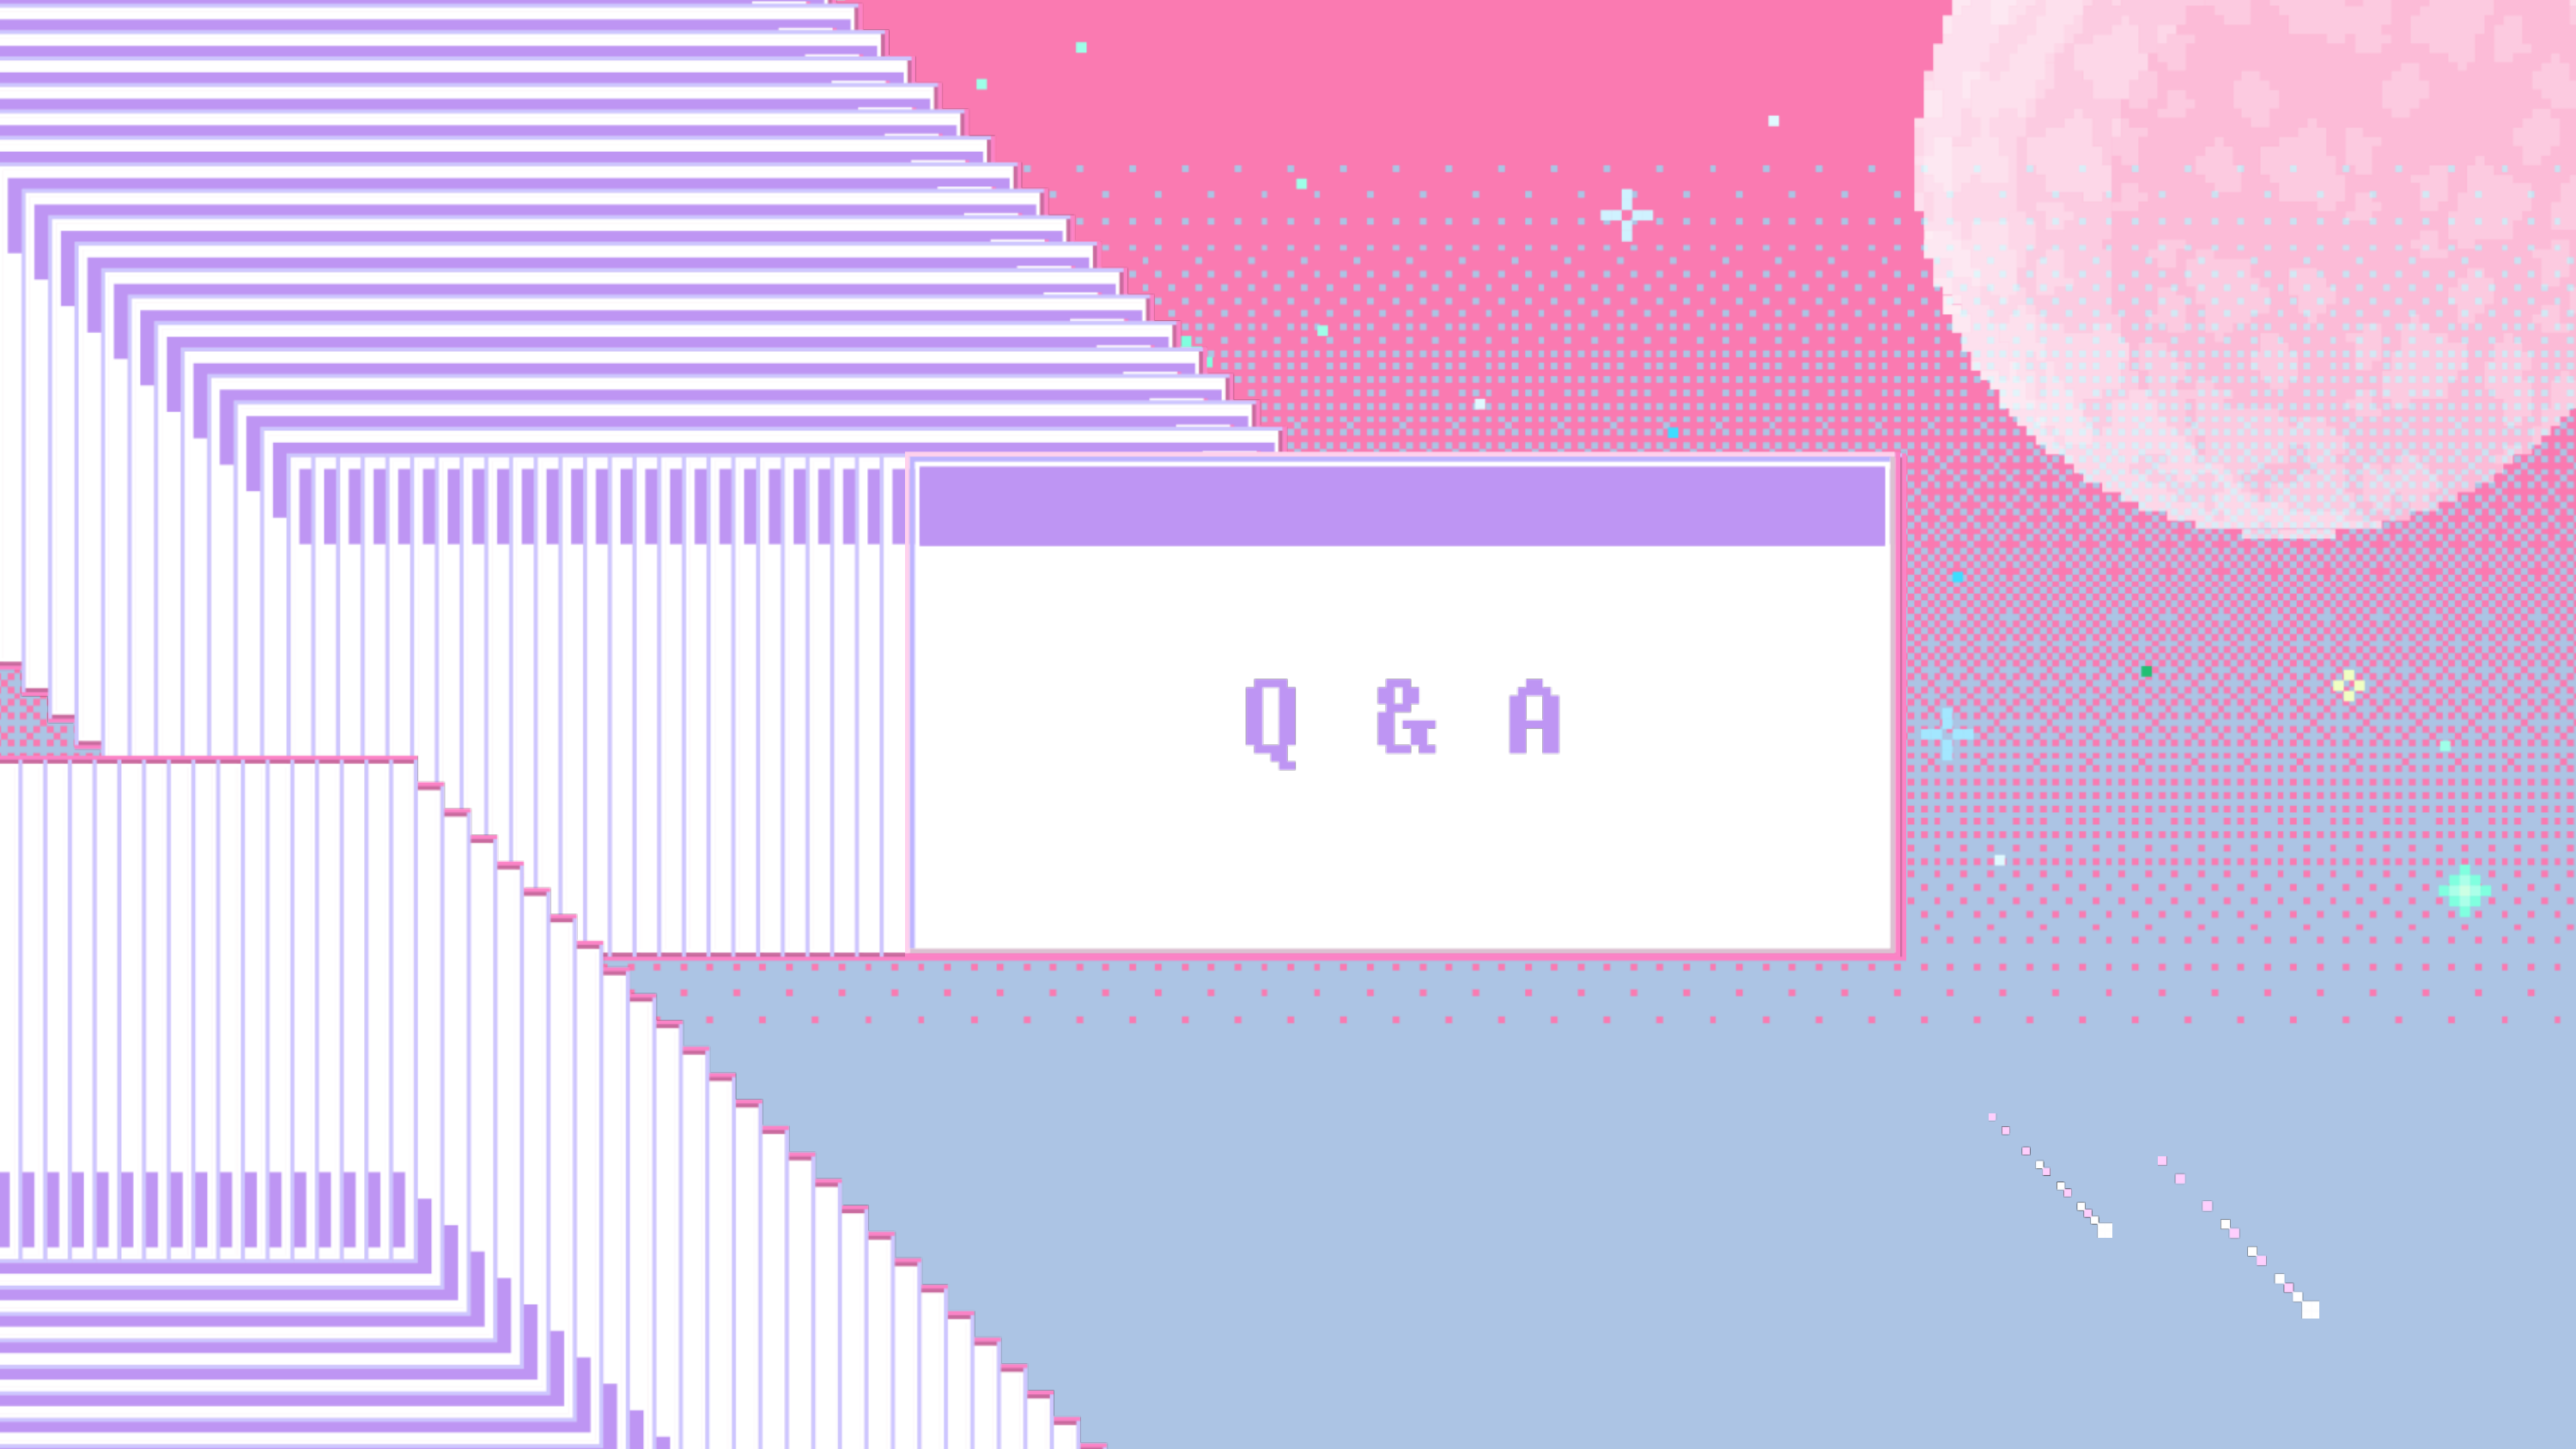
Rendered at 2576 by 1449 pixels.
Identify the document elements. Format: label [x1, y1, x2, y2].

text_box [0, 0, 1906, 966]
text_box [1376, 0, 2576, 1449]
text_box [904, 451, 1901, 960]
text_box [0, 752, 1372, 1449]
text_box [1988, 1113, 2319, 1319]
picture [777, 591, 1627, 864]
